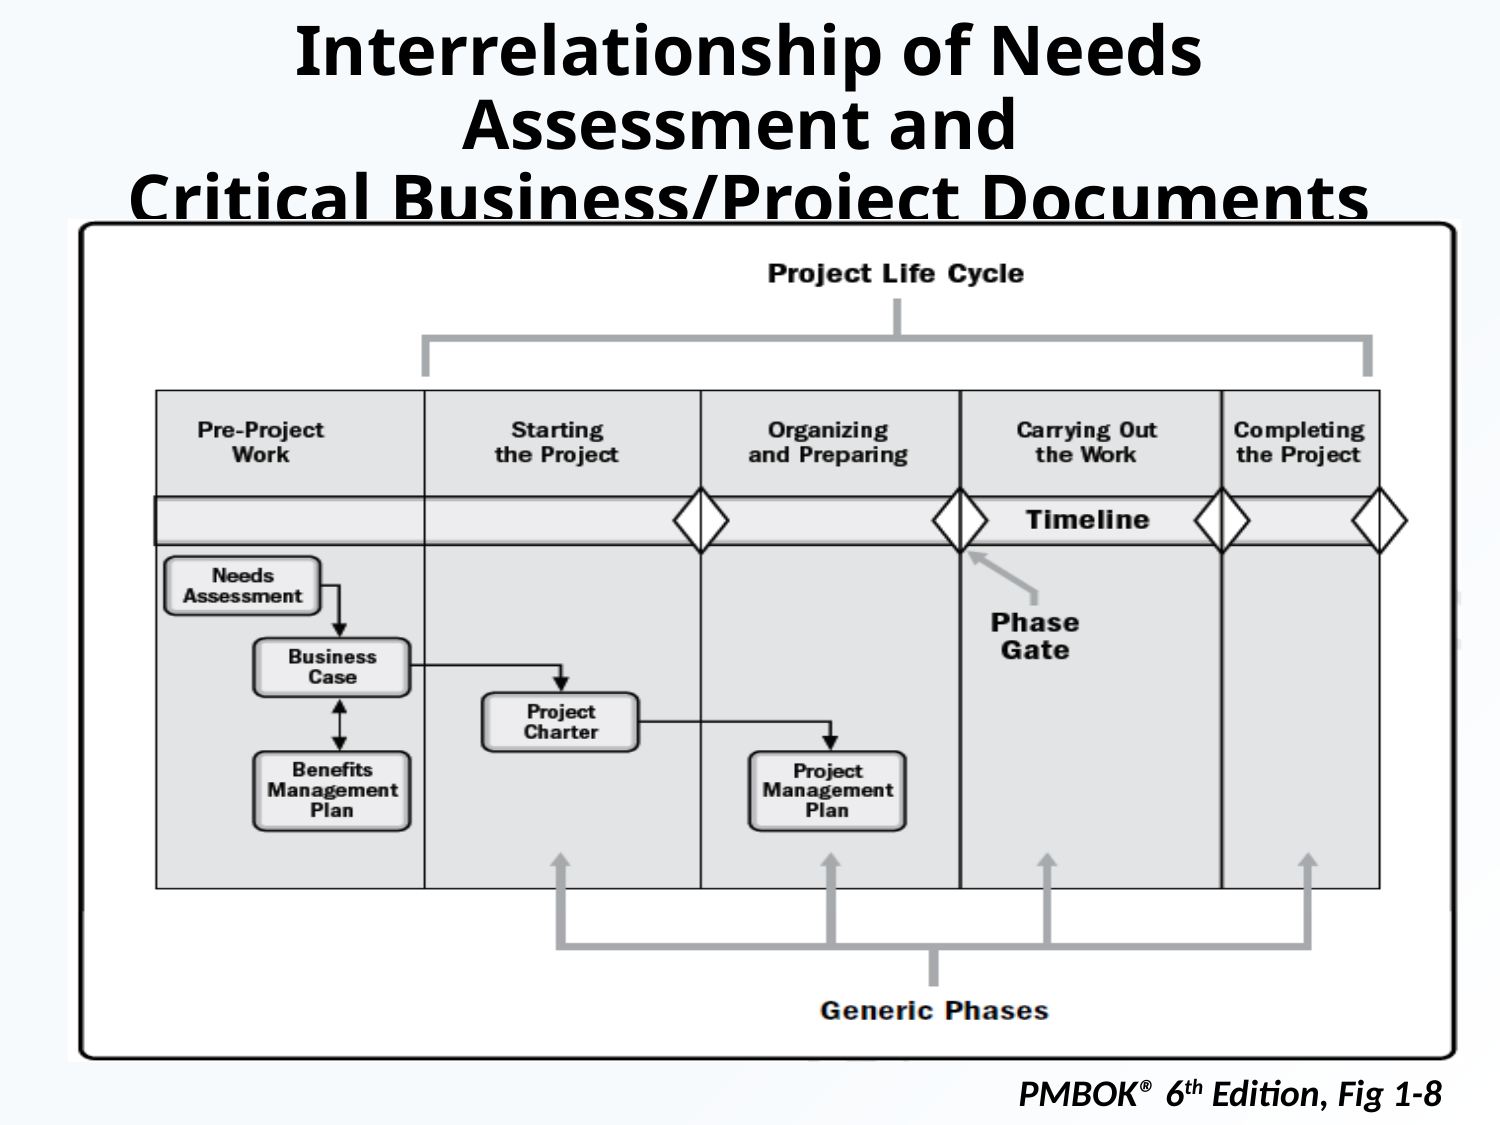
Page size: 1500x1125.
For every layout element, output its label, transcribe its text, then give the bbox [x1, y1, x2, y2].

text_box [67, 219, 1462, 1062]
title Interrelationship of Needs Assessment and Critical Business/Project Documents [103, 19, 1397, 219]
text_box PMBOK® 6th Edition, Fig 1-8 [1003, 1061, 1500, 1121]
